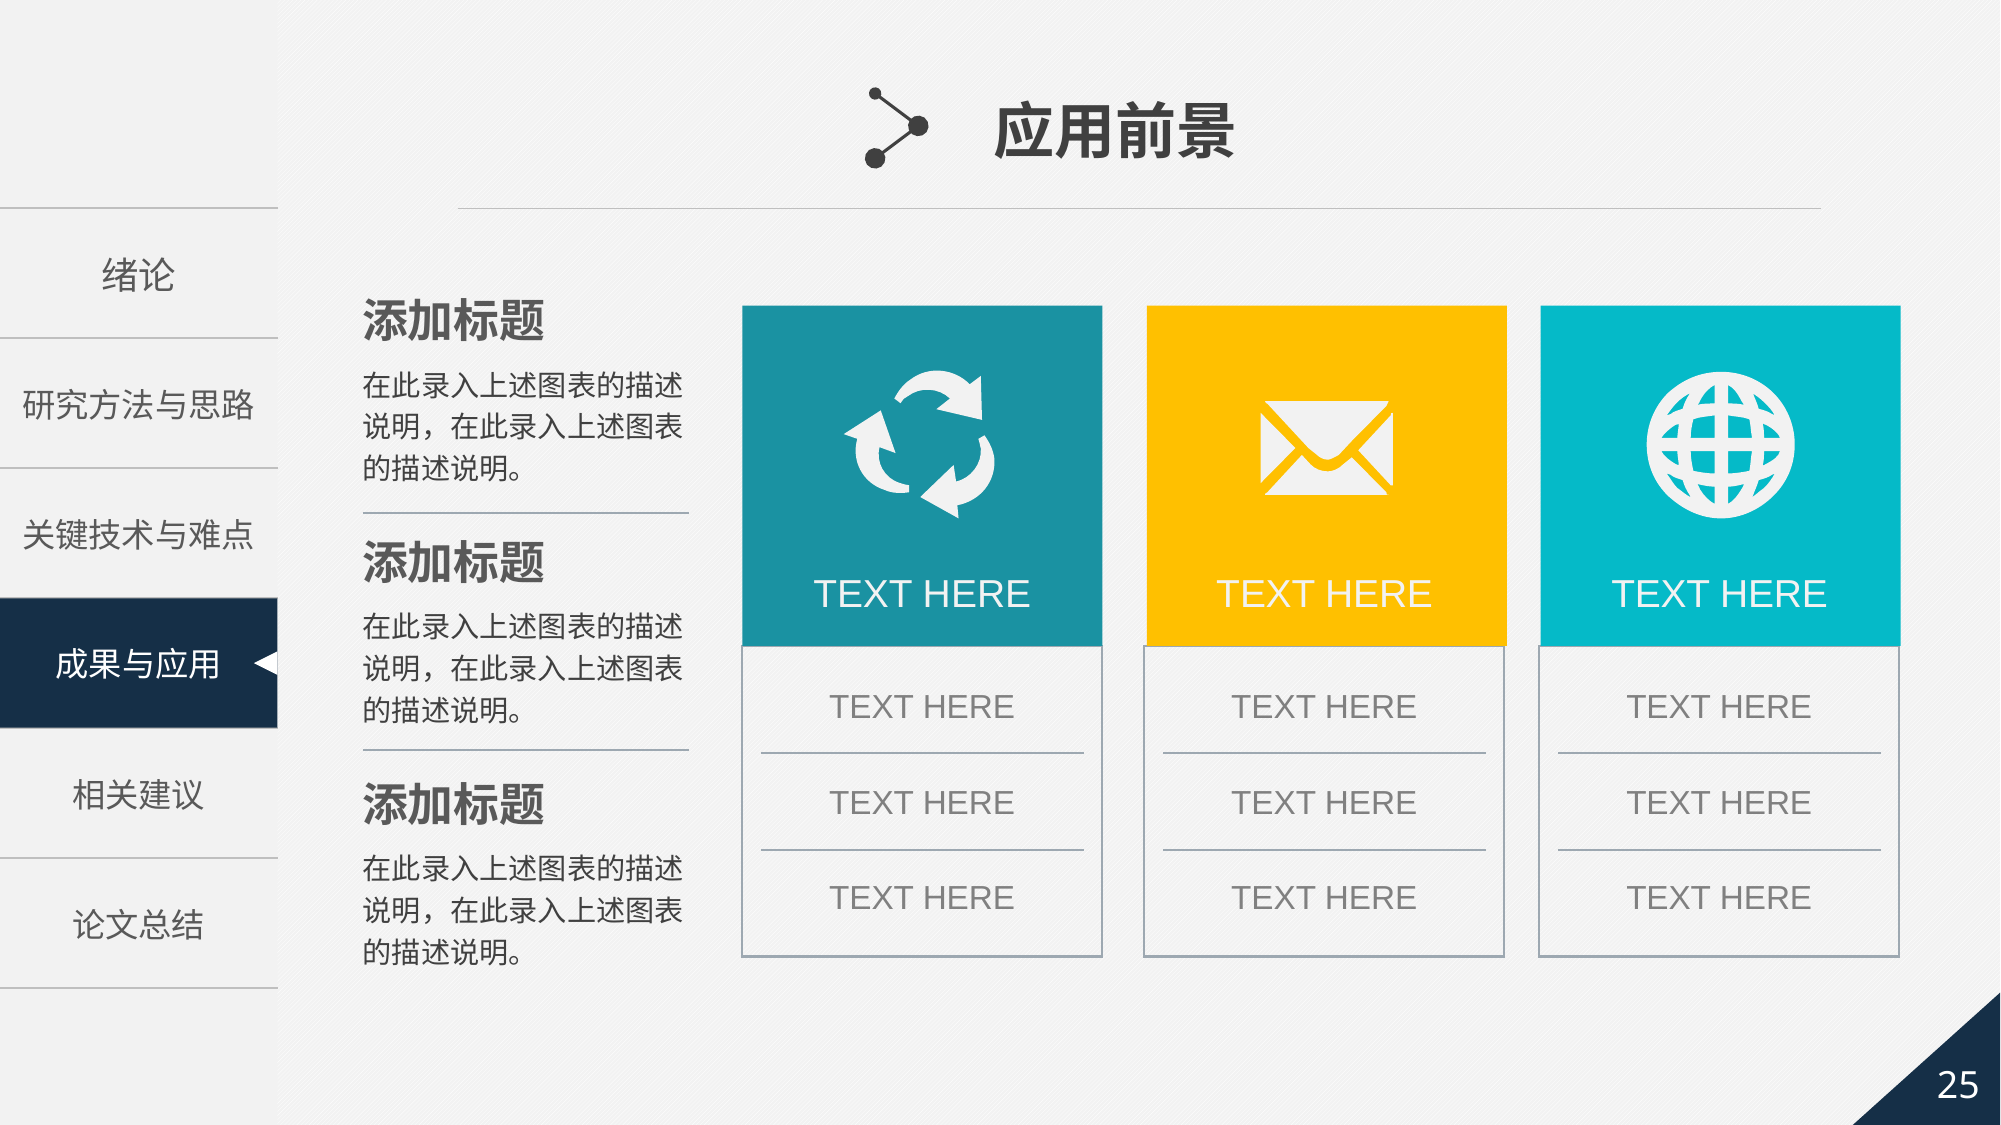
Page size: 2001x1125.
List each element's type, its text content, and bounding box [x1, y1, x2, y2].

text_box 添加标题 [347, 767, 589, 835]
text_box 在此录入上述图表的描述说明，在此录入上述图表的描述说明。 [347, 835, 720, 977]
text_box 在此录入上述图表的描述说明，在此录入上述图表的描述说明。 [347, 352, 720, 494]
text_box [742, 646, 1103, 957]
text_box 添加标题 [347, 526, 589, 594]
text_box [875, 93, 919, 159]
text_box 应用前景 [979, 84, 1254, 173]
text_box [1540, 305, 1901, 646]
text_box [1144, 645, 1505, 957]
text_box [1146, 305, 1507, 646]
text_box 添加标题 [347, 284, 589, 352]
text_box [742, 305, 1103, 646]
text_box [1539, 645, 1900, 957]
text_box 在此录入上述图表的描述说明，在此录入上述图表的描述说明。 [347, 594, 720, 735]
